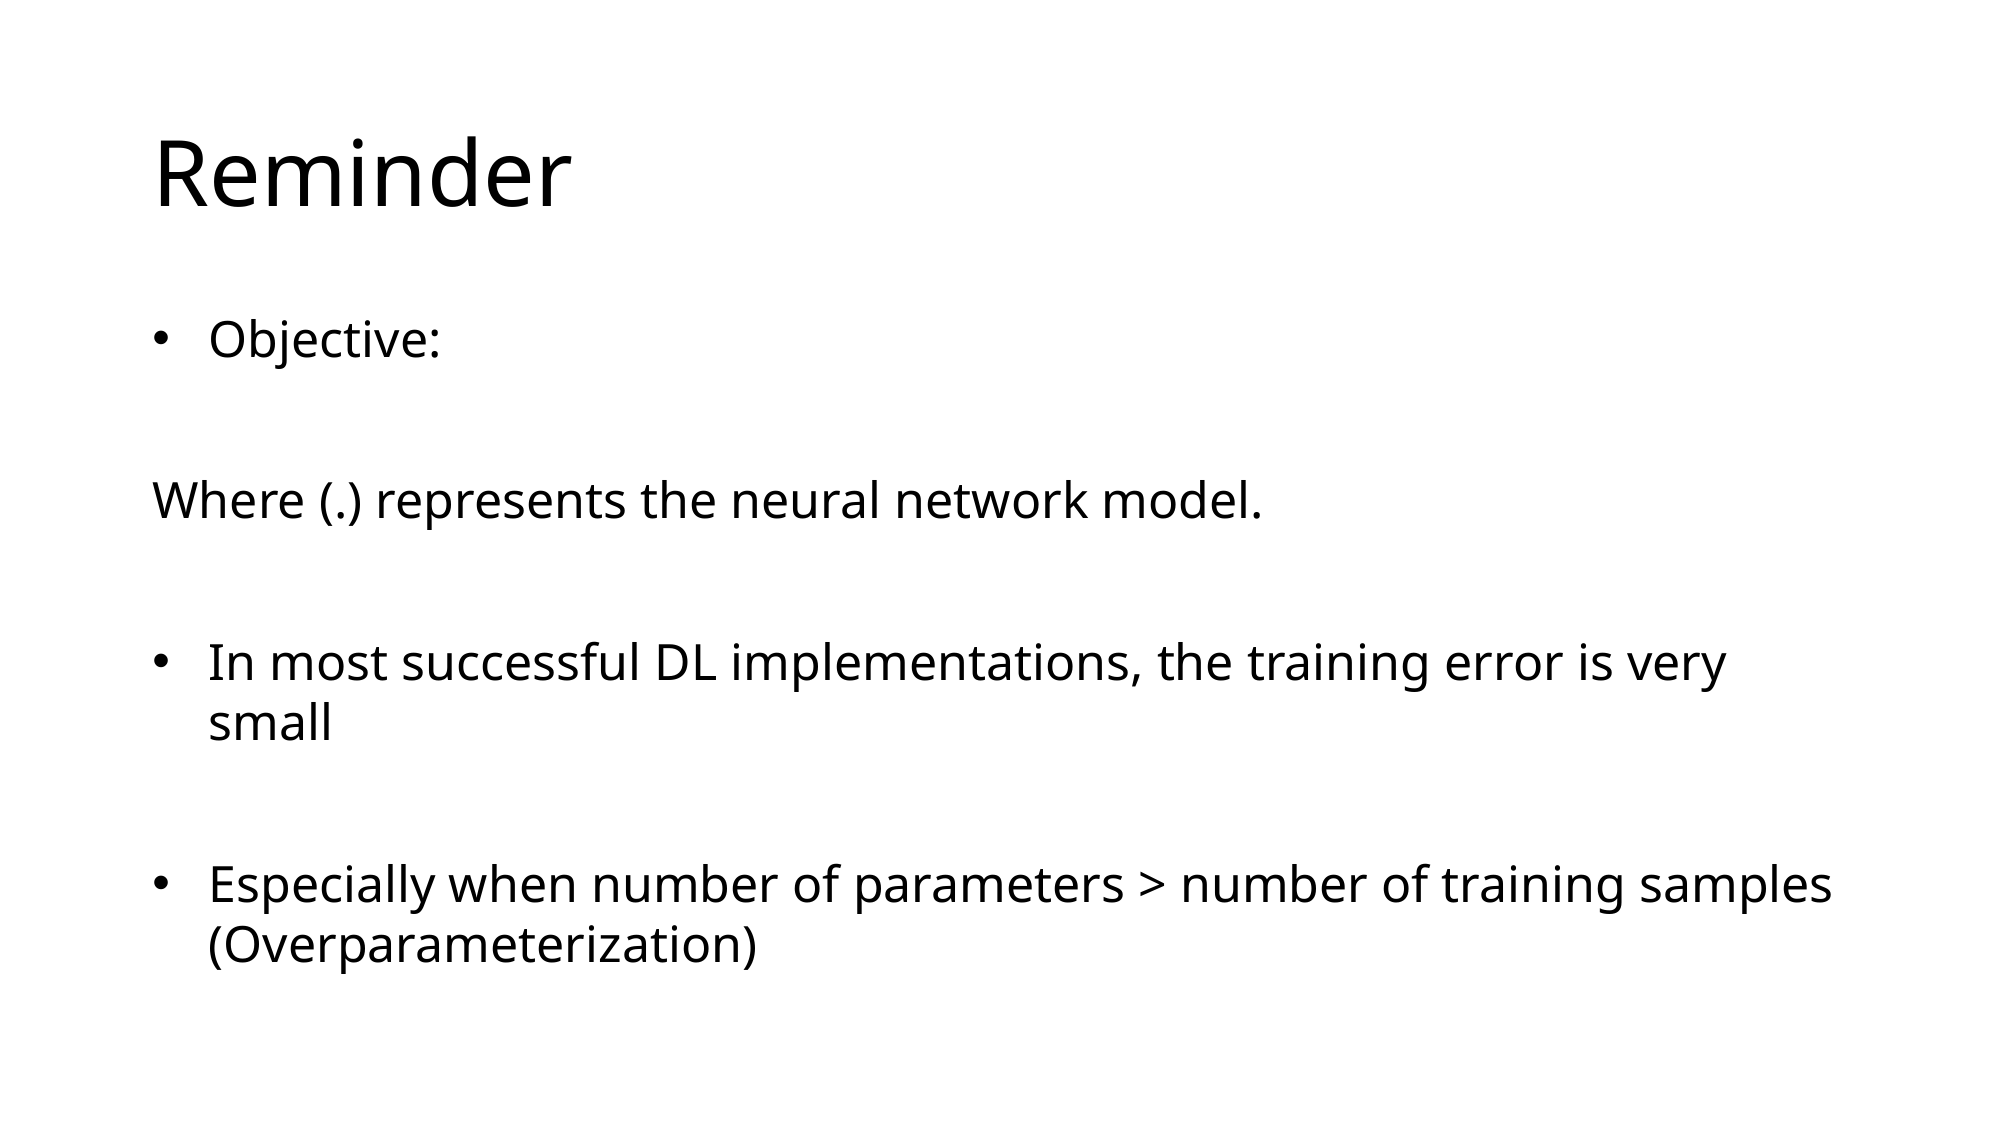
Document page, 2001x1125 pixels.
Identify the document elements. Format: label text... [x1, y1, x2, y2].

text_box Reminder [137, 59, 1863, 234]
